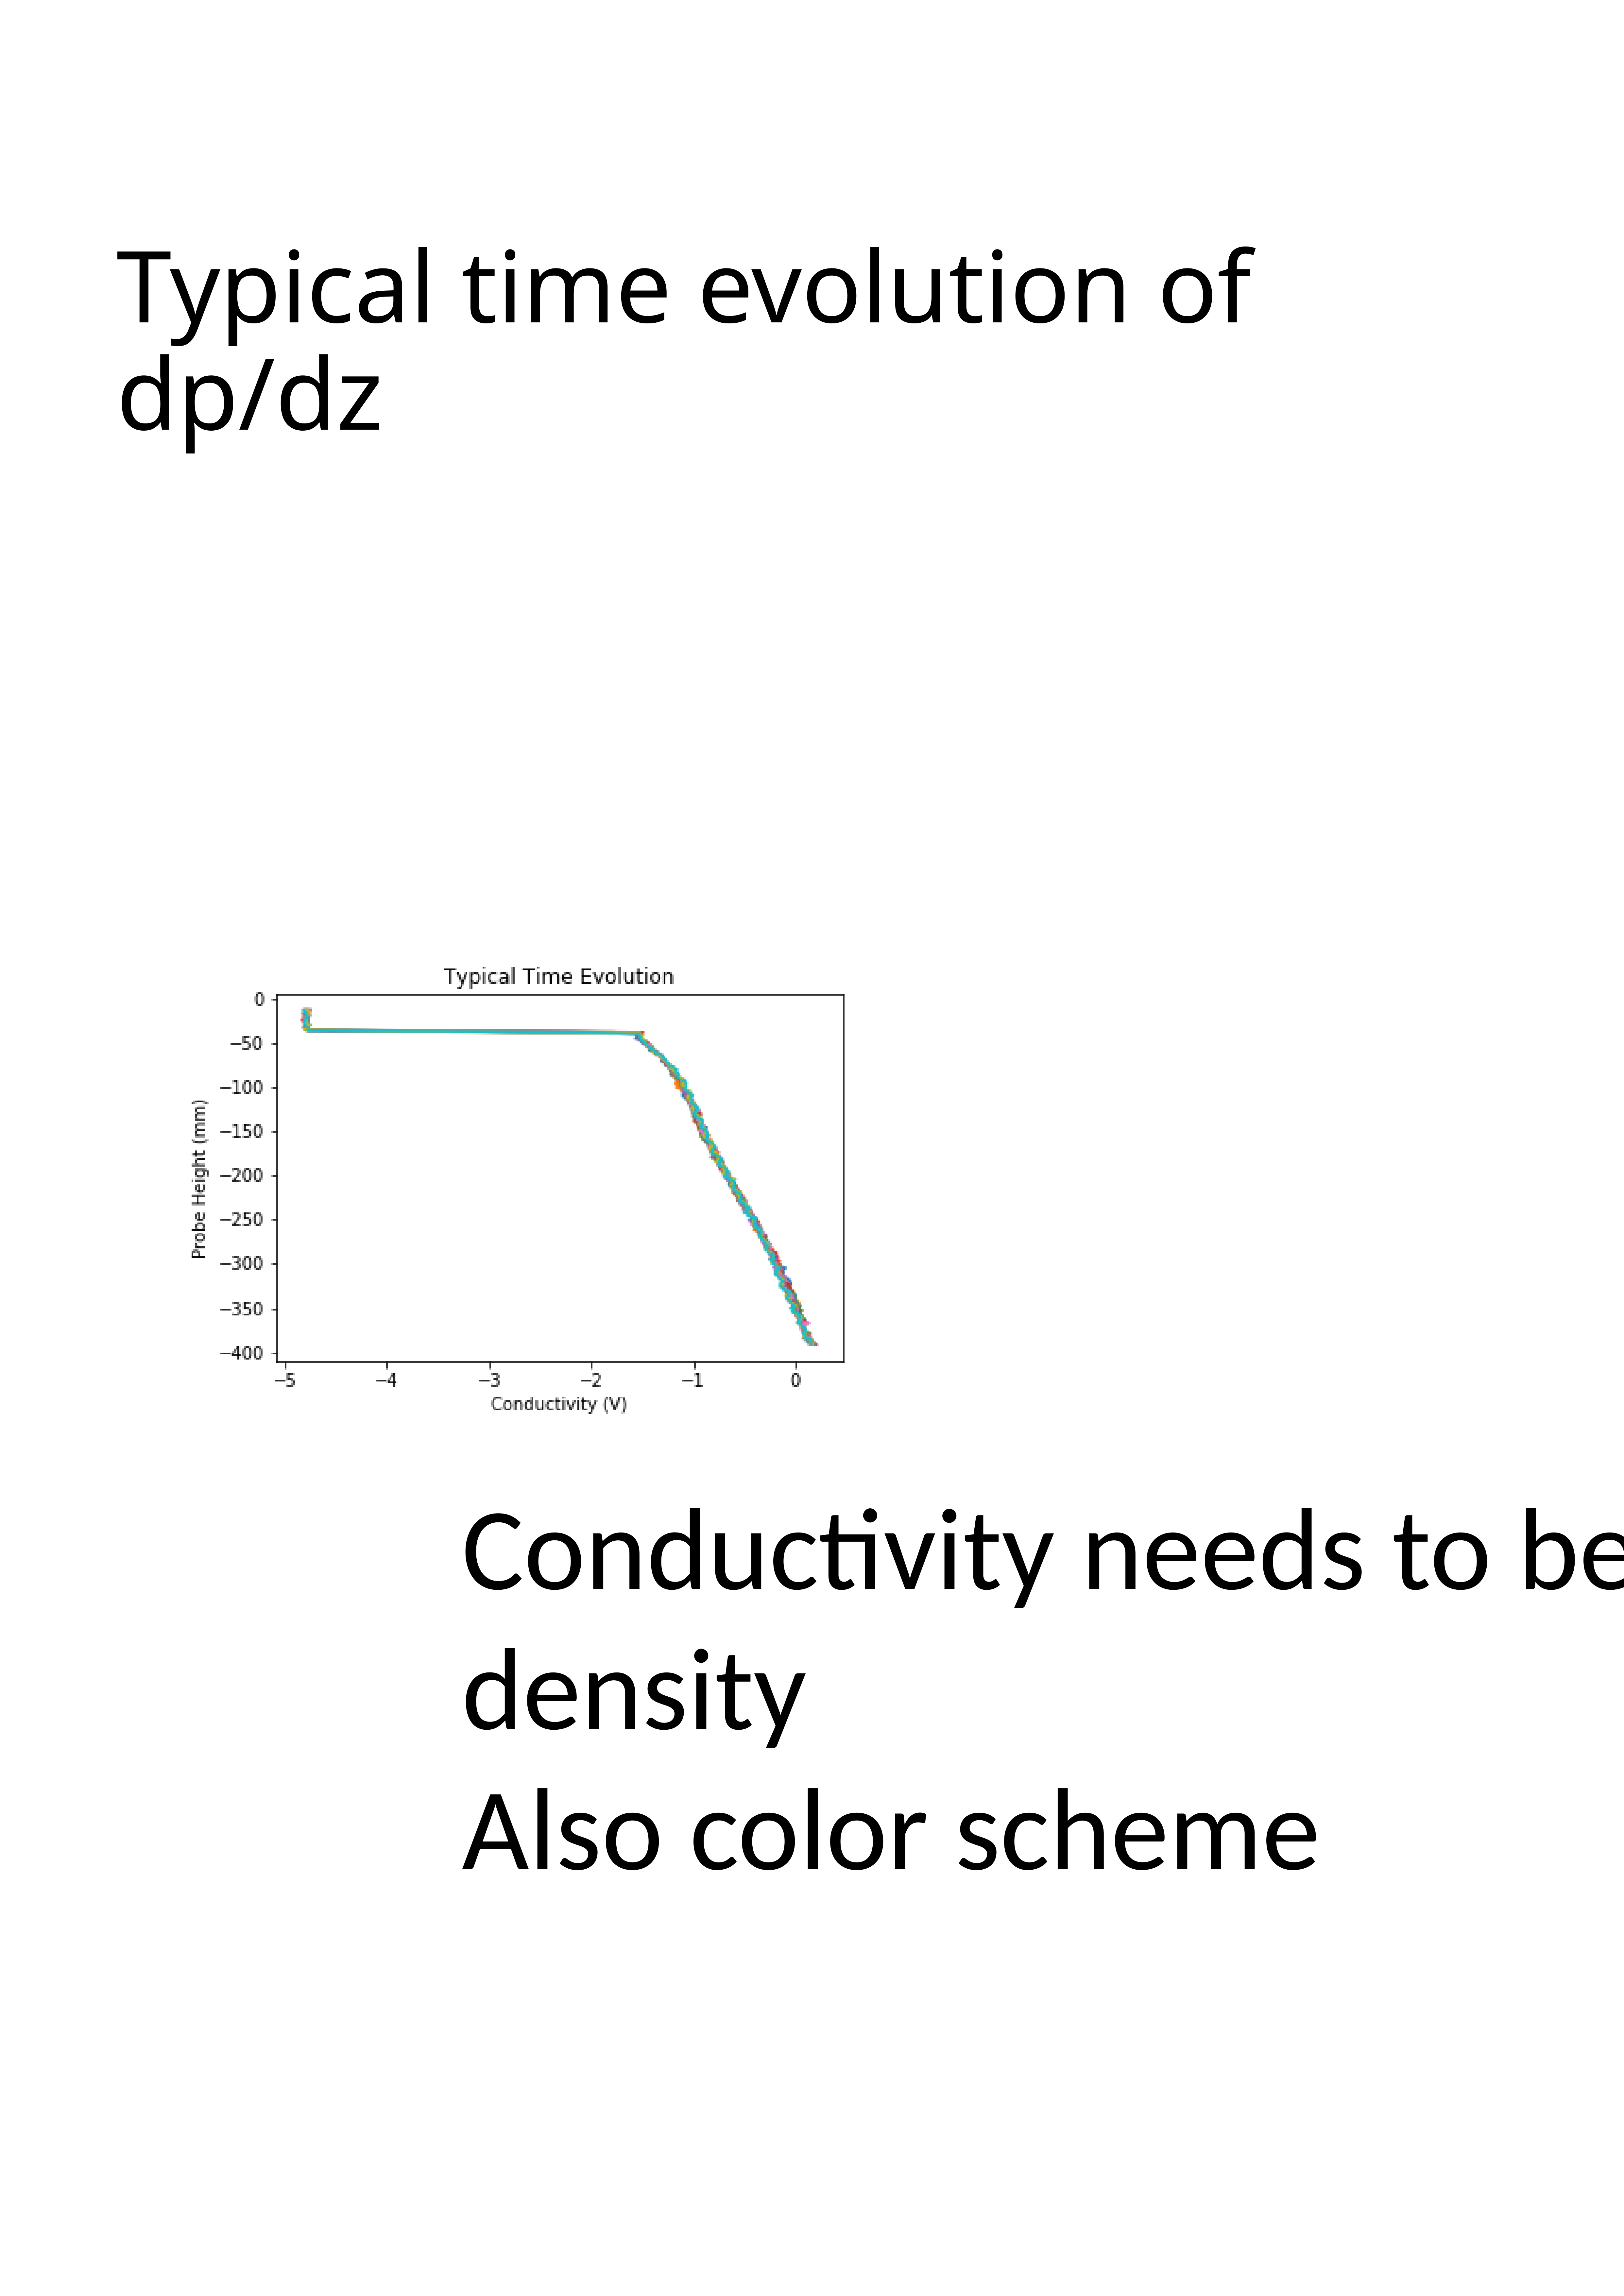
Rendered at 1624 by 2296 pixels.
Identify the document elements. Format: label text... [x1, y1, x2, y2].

title Typical time evolution of dp/dz [111, 122, 1512, 566]
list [185, 935, 916, 1422]
text_box Conductivity needs to be changed to density Also color scheme [457, 1470, 1624, 1895]
